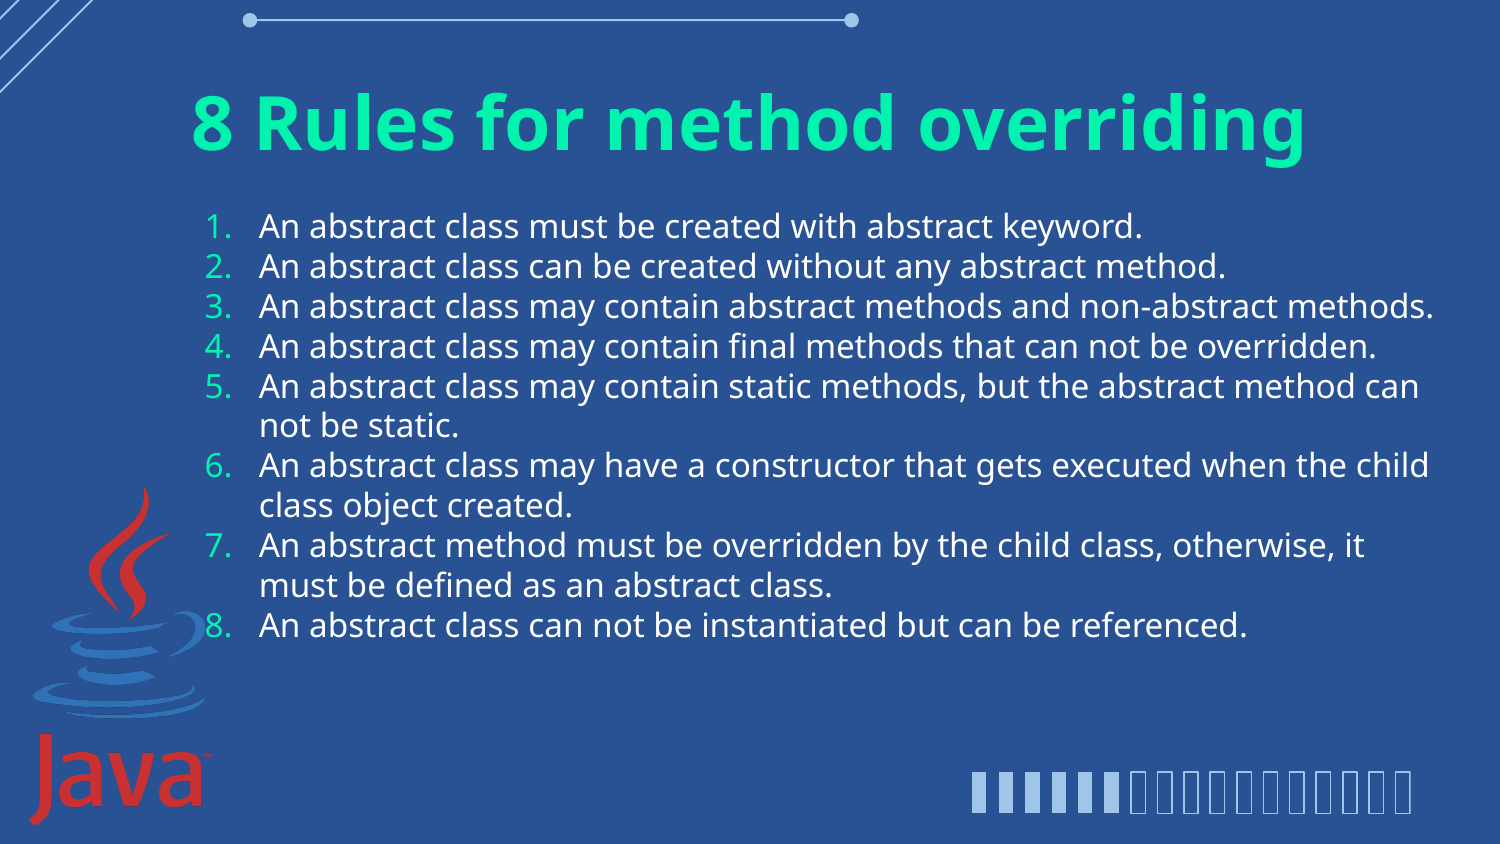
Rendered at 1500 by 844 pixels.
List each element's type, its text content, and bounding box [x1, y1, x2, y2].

list An abstract class must be created with abstract keyword. An abstract class can be created without any abstract method. An abstract class may contain abstract methods and non-abstract methods. An abstract class may contain final methods that can not be overridden. An abstract class may contain static methods, but the abstract method can not be static. An abstract class may have a constructor that gets executed when the child class object created. An abstract method must be overridden by the child class, otherwise, it must be defined as an abstract class. An abstract class can not be instantiated but can be referenced. [183, 205, 1448, 751]
title 8 Rules for method overriding [118, 75, 1382, 156]
picture [0, 468, 307, 842]
